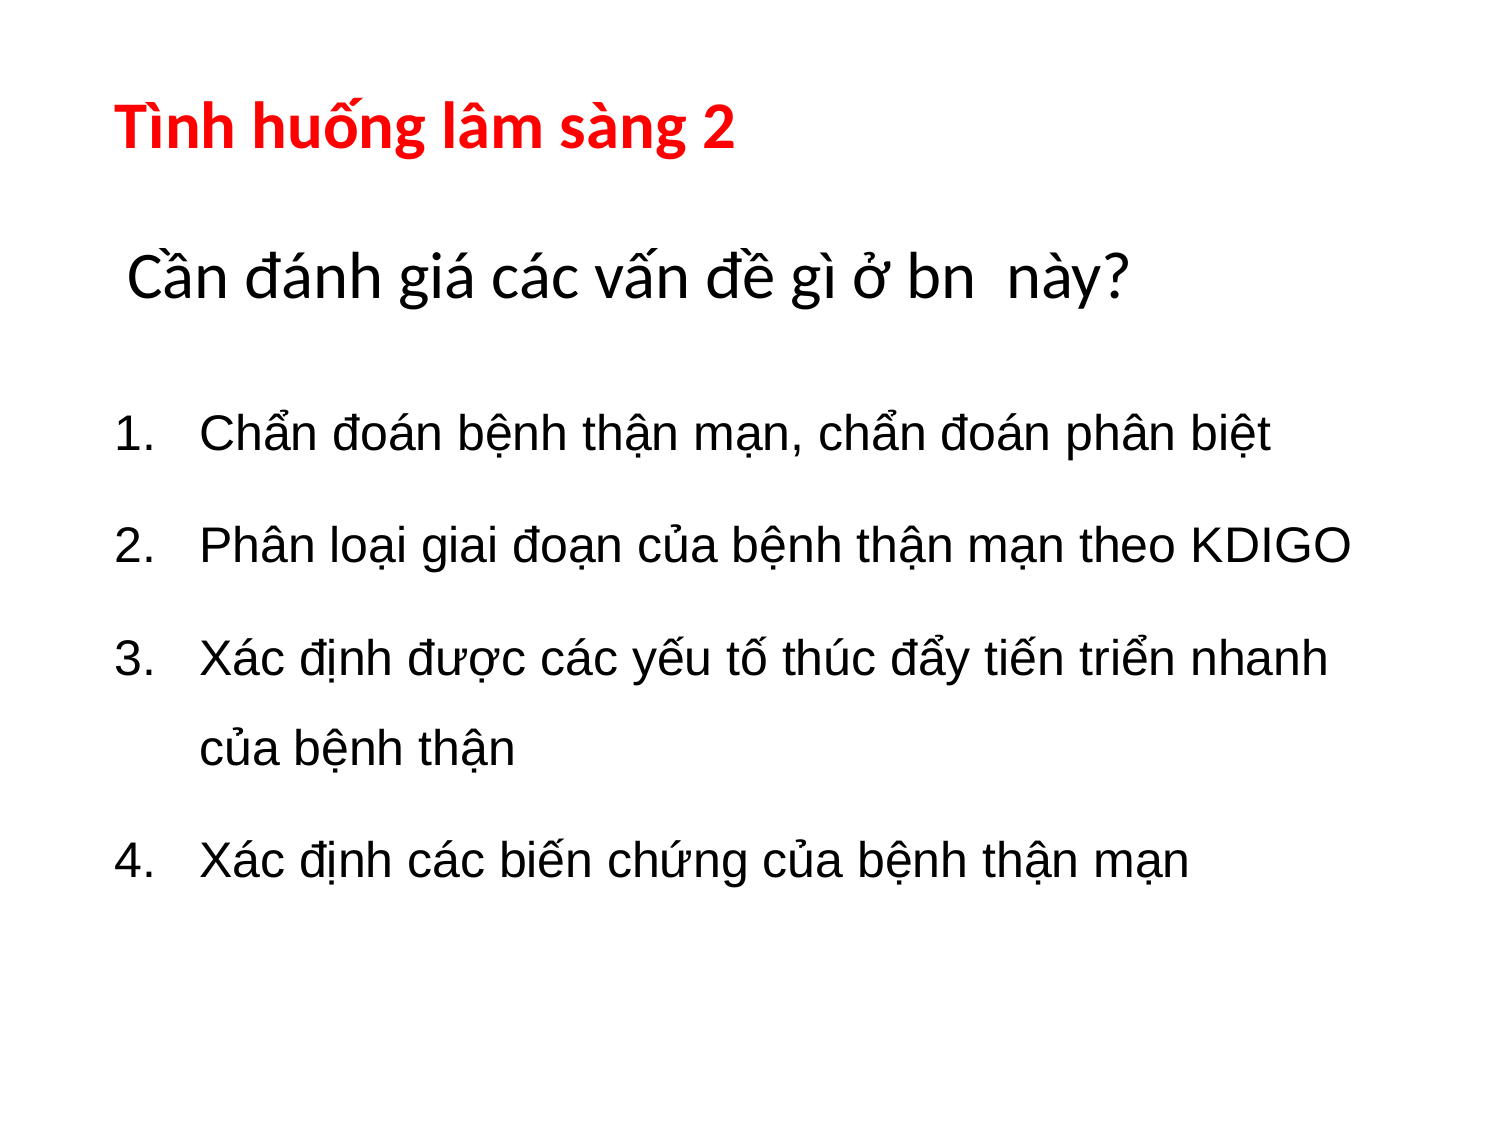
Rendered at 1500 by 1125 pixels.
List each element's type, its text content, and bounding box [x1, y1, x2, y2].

text_box Cần đánh giá các vấn đề gì ở bn này? [112, 224, 1425, 320]
list Chẩn đoán bệnh thận mạn, chẩn đoán phân biệt Phân loại giai đoạn của bệnh thận mạn theo KDIGO Xác định được các yếu tố thúc đẩy tiến triển nhanh của bệnh thận Xác định các biến chứng của bệnh thận mạn [99, 362, 1438, 963]
text_box Tình huống lâm sàng 2 [99, 74, 1313, 170]
